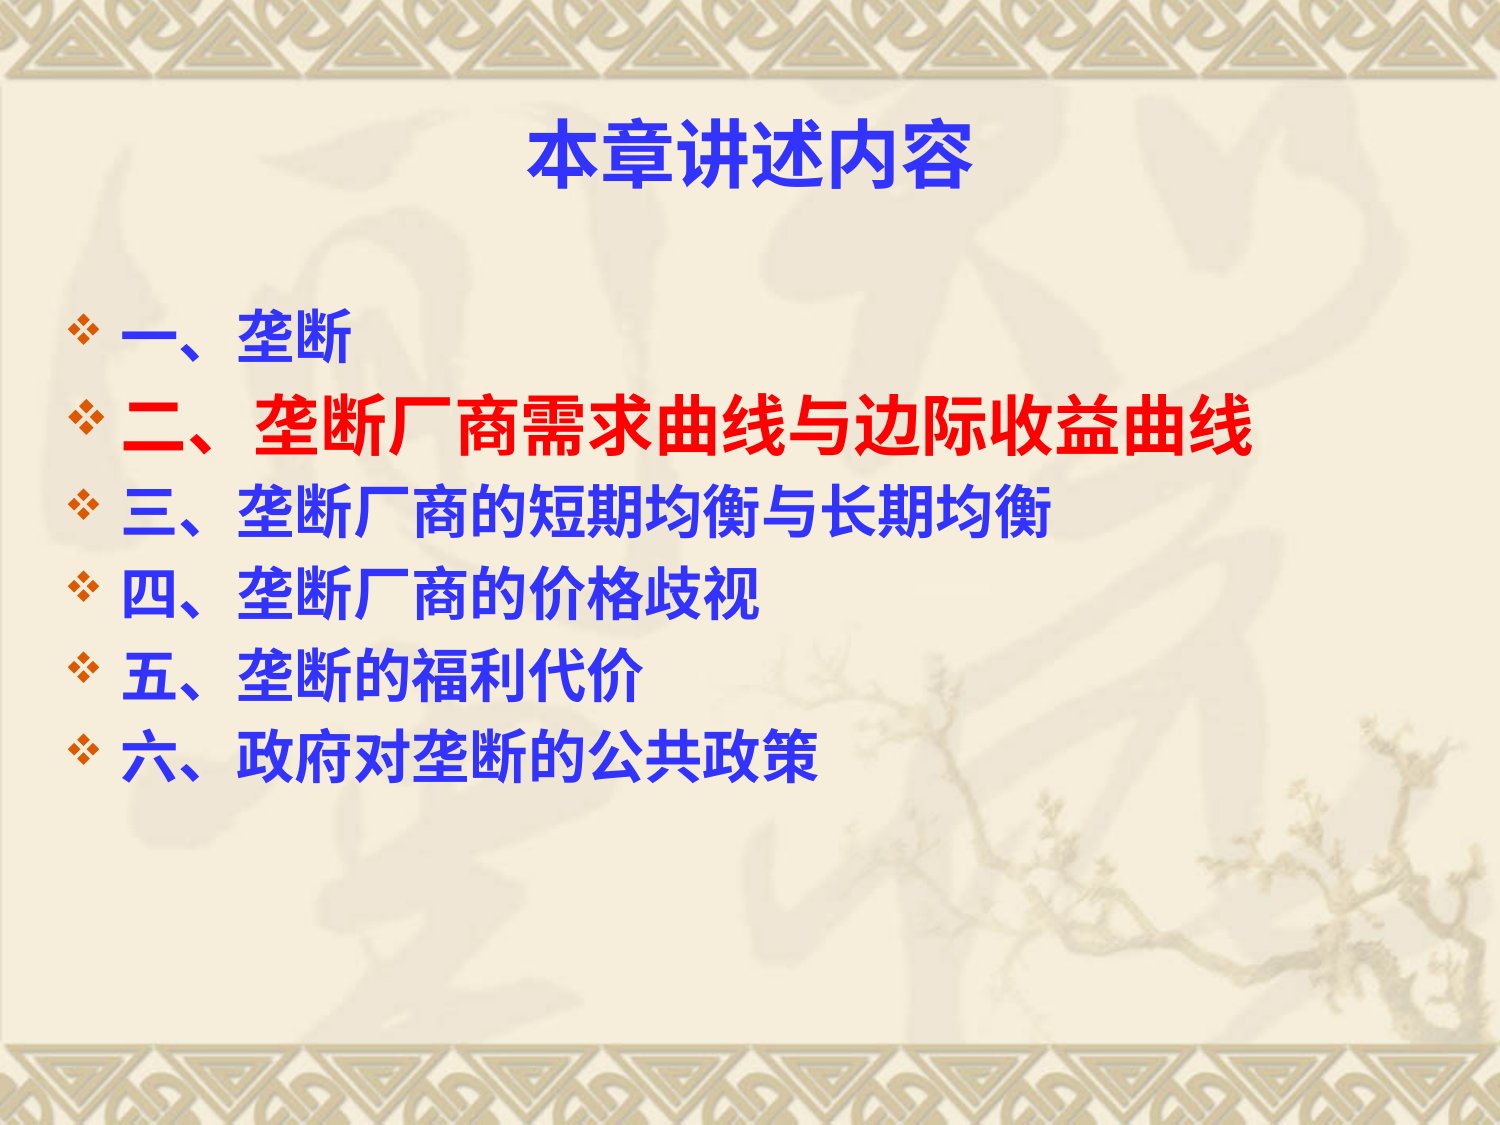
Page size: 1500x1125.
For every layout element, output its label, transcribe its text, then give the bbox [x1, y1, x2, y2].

picture [0, 0, 1500, 1125]
text_box 本章讲述内容 [49, 99, 1451, 288]
text_box 一、垄断 二、垄断厂商需求曲线与边际收益曲线 三、垄断厂商的短期均衡与长期均衡 四、垄断厂商的价格歧视 五、垄断的福利代价 六、政府对垄断的公共政策 [49, 292, 1451, 1001]
